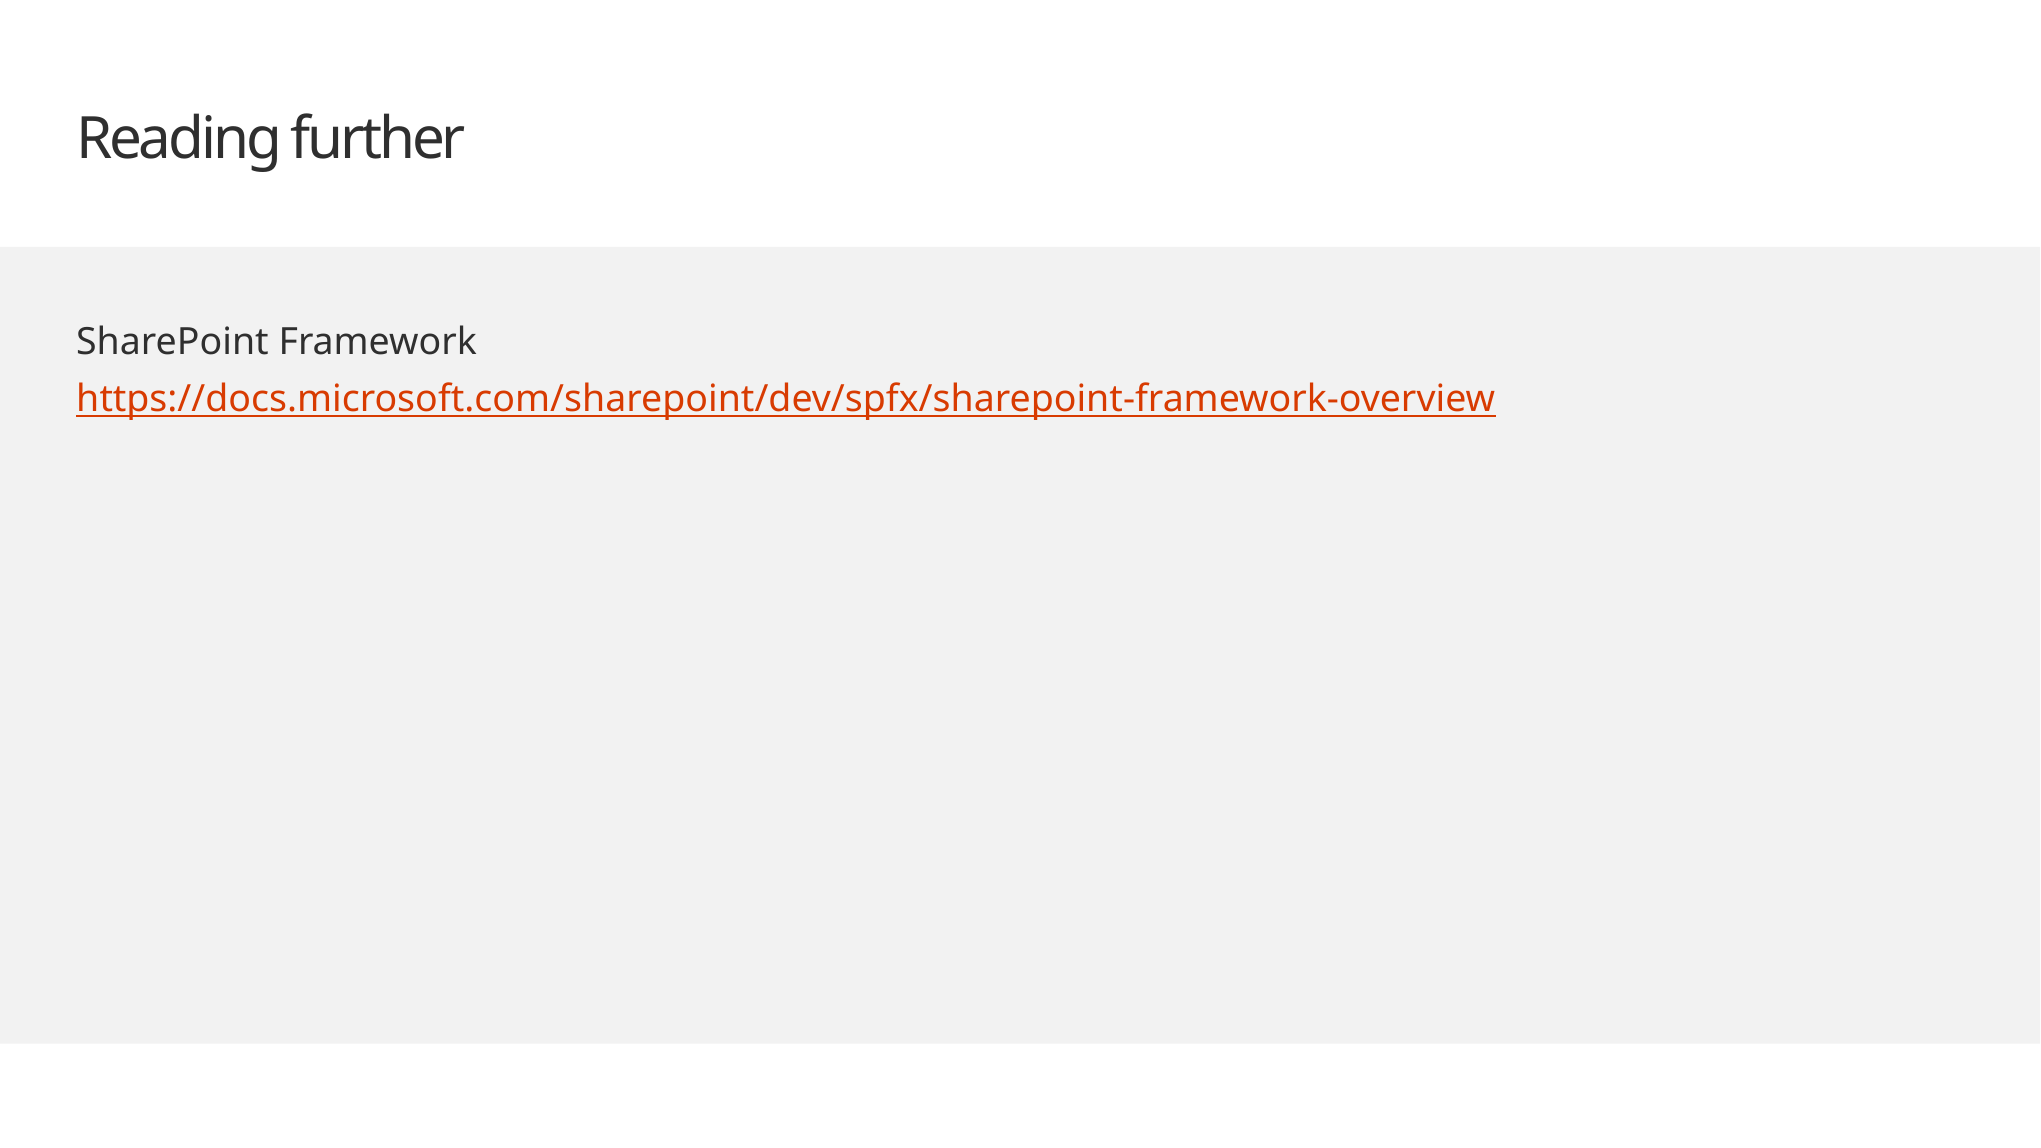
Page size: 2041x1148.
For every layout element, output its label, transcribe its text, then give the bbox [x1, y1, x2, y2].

title Reading further [76, 103, 1969, 172]
list SharePoint Framework https://docs.microsoft.com/sharepoint/dev/spfx/sharepoint-framework-overview [76, 316, 1969, 421]
text_box [0, 246, 2041, 1044]
